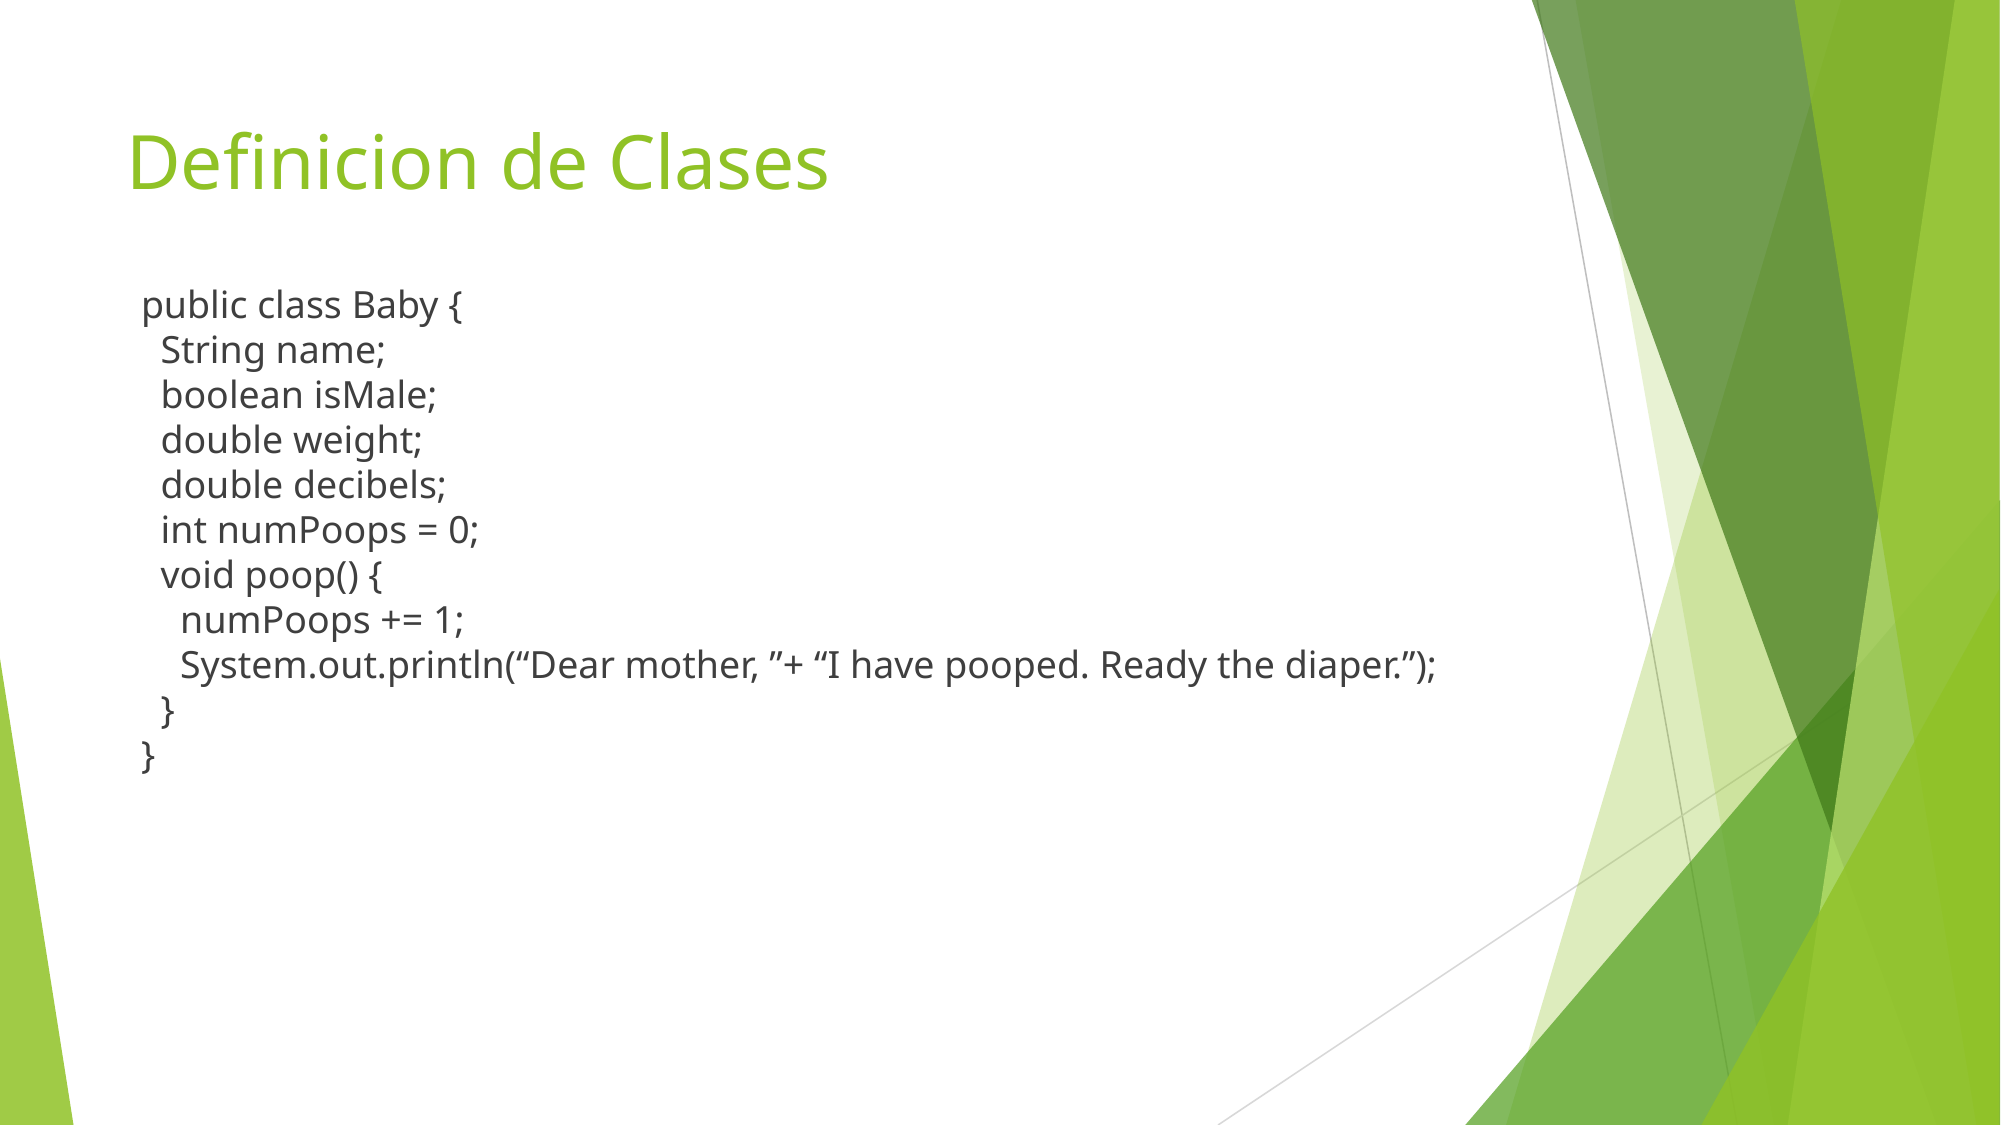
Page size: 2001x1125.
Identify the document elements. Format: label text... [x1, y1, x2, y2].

title Definicion de Clases [111, 99, 1522, 265]
list public class Baby { String name; boolean isMale; double weight; double decibels; int numPoops = 0; void poop() { numPoops += 1; System.out.println(“Dear mother, ”+ “I have pooped. Ready the diaper.”); } } [111, 265, 1522, 903]
